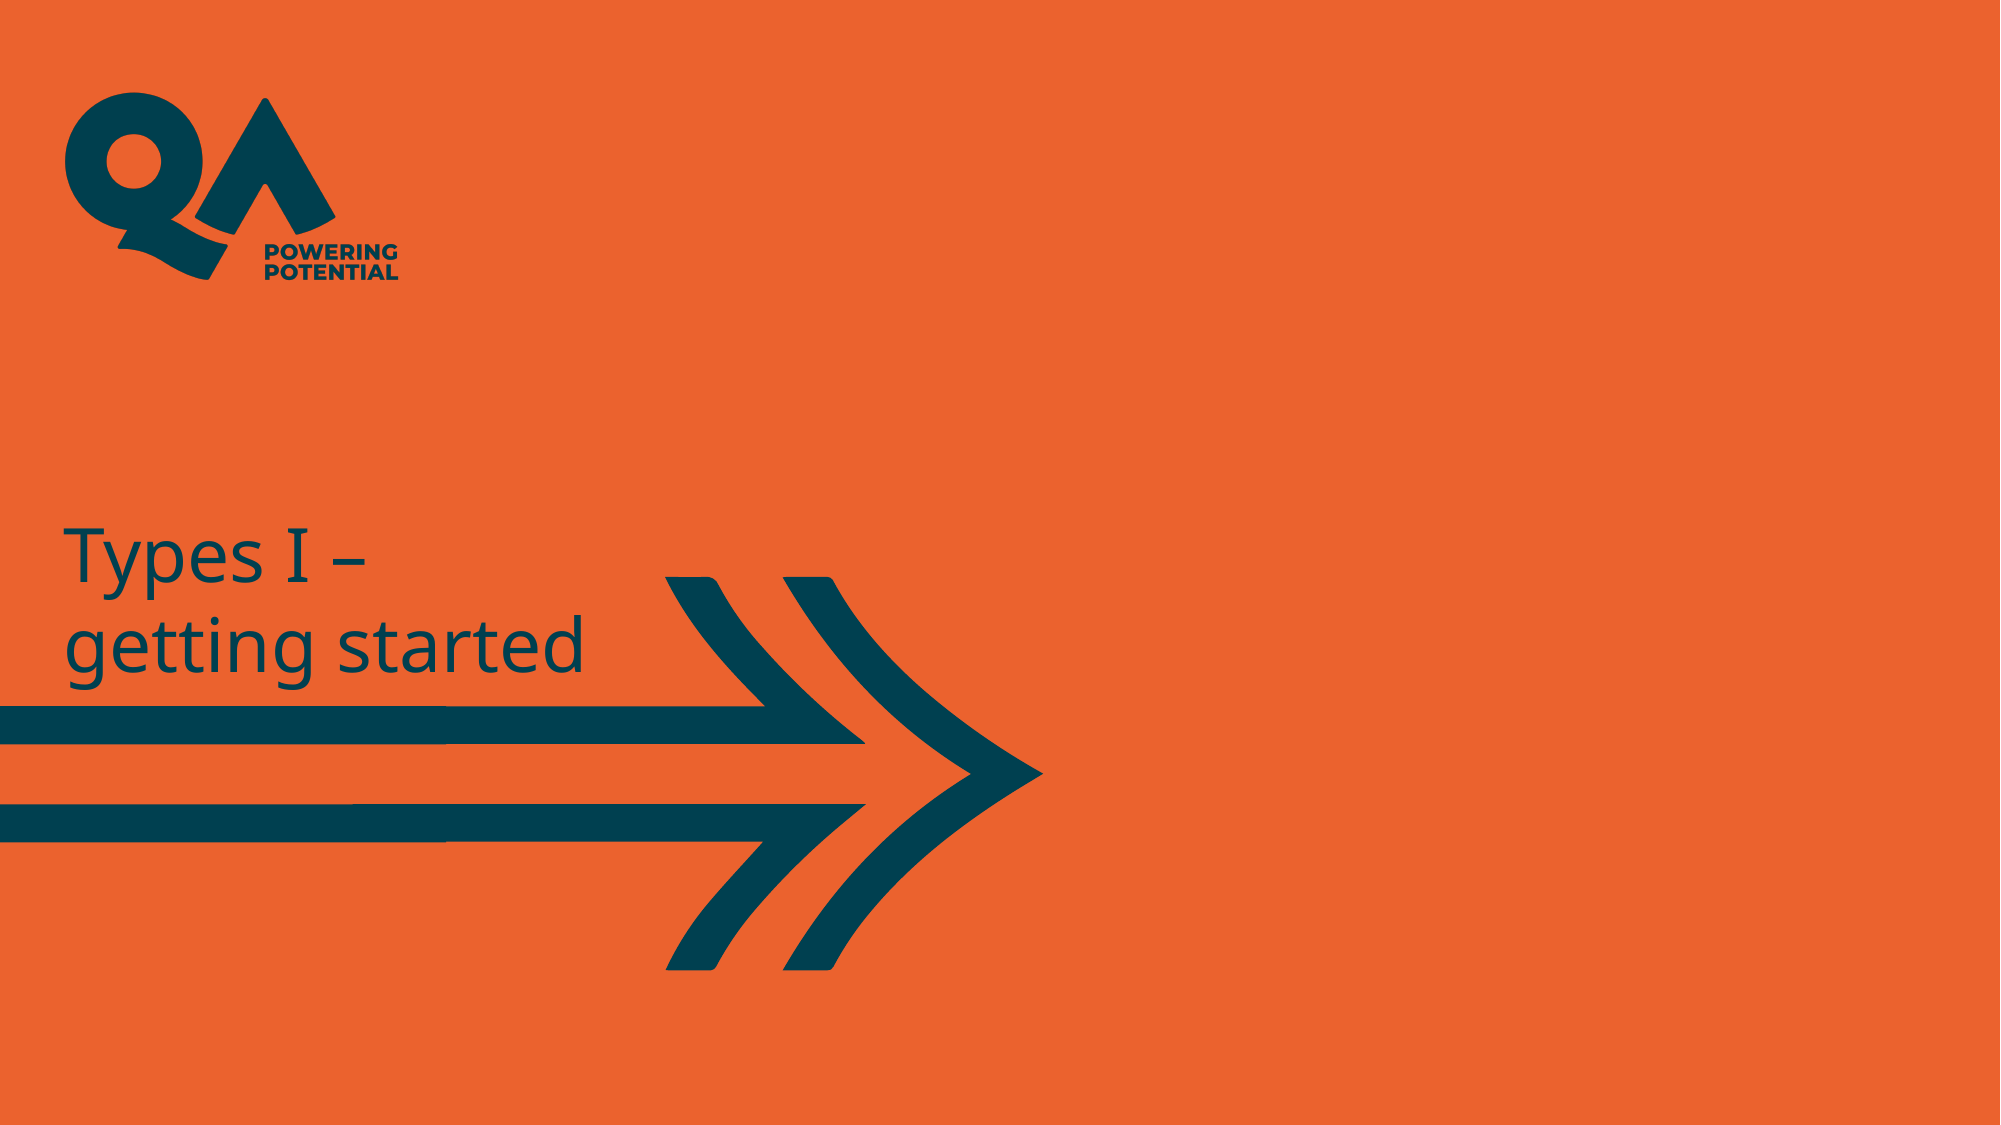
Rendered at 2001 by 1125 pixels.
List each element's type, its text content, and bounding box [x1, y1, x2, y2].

title Types I – getting started [63, 313, 653, 688]
picture [13, 49, 447, 314]
